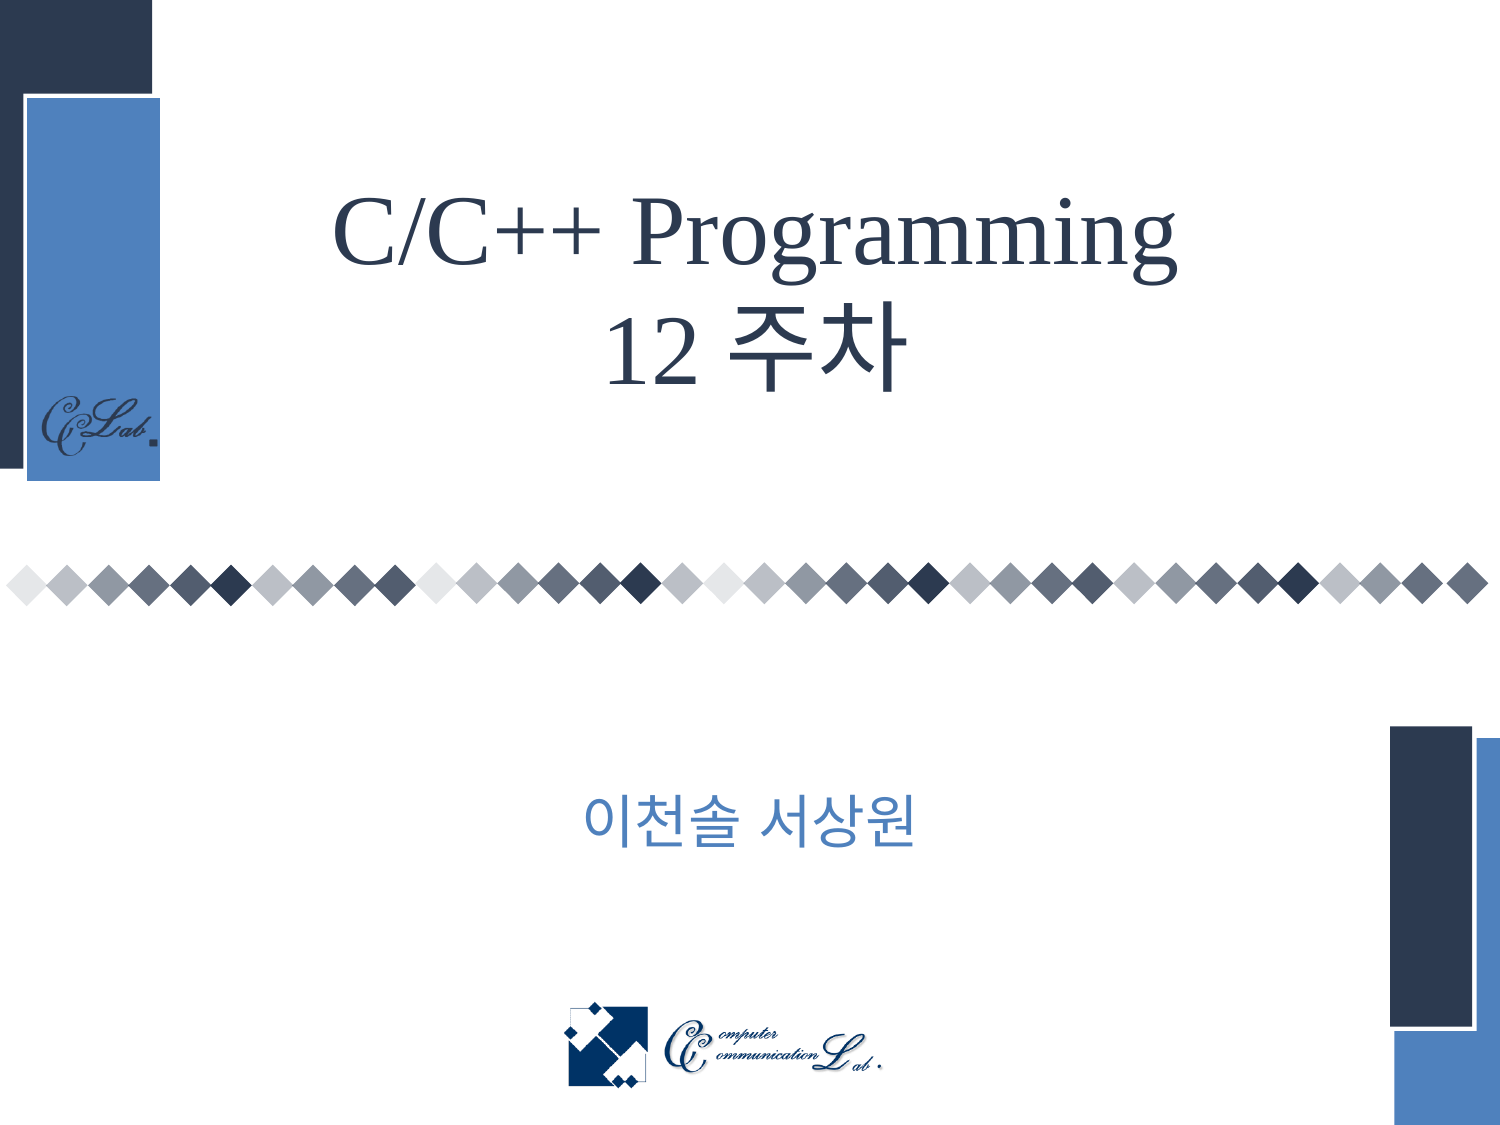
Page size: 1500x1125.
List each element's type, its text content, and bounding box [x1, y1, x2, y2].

subtitle 이천솔 서상원 [225, 676, 1275, 964]
picture [27, 98, 160, 481]
title C/C++ Programming 12주차 [171, 90, 1341, 480]
picture [562, 999, 886, 1091]
